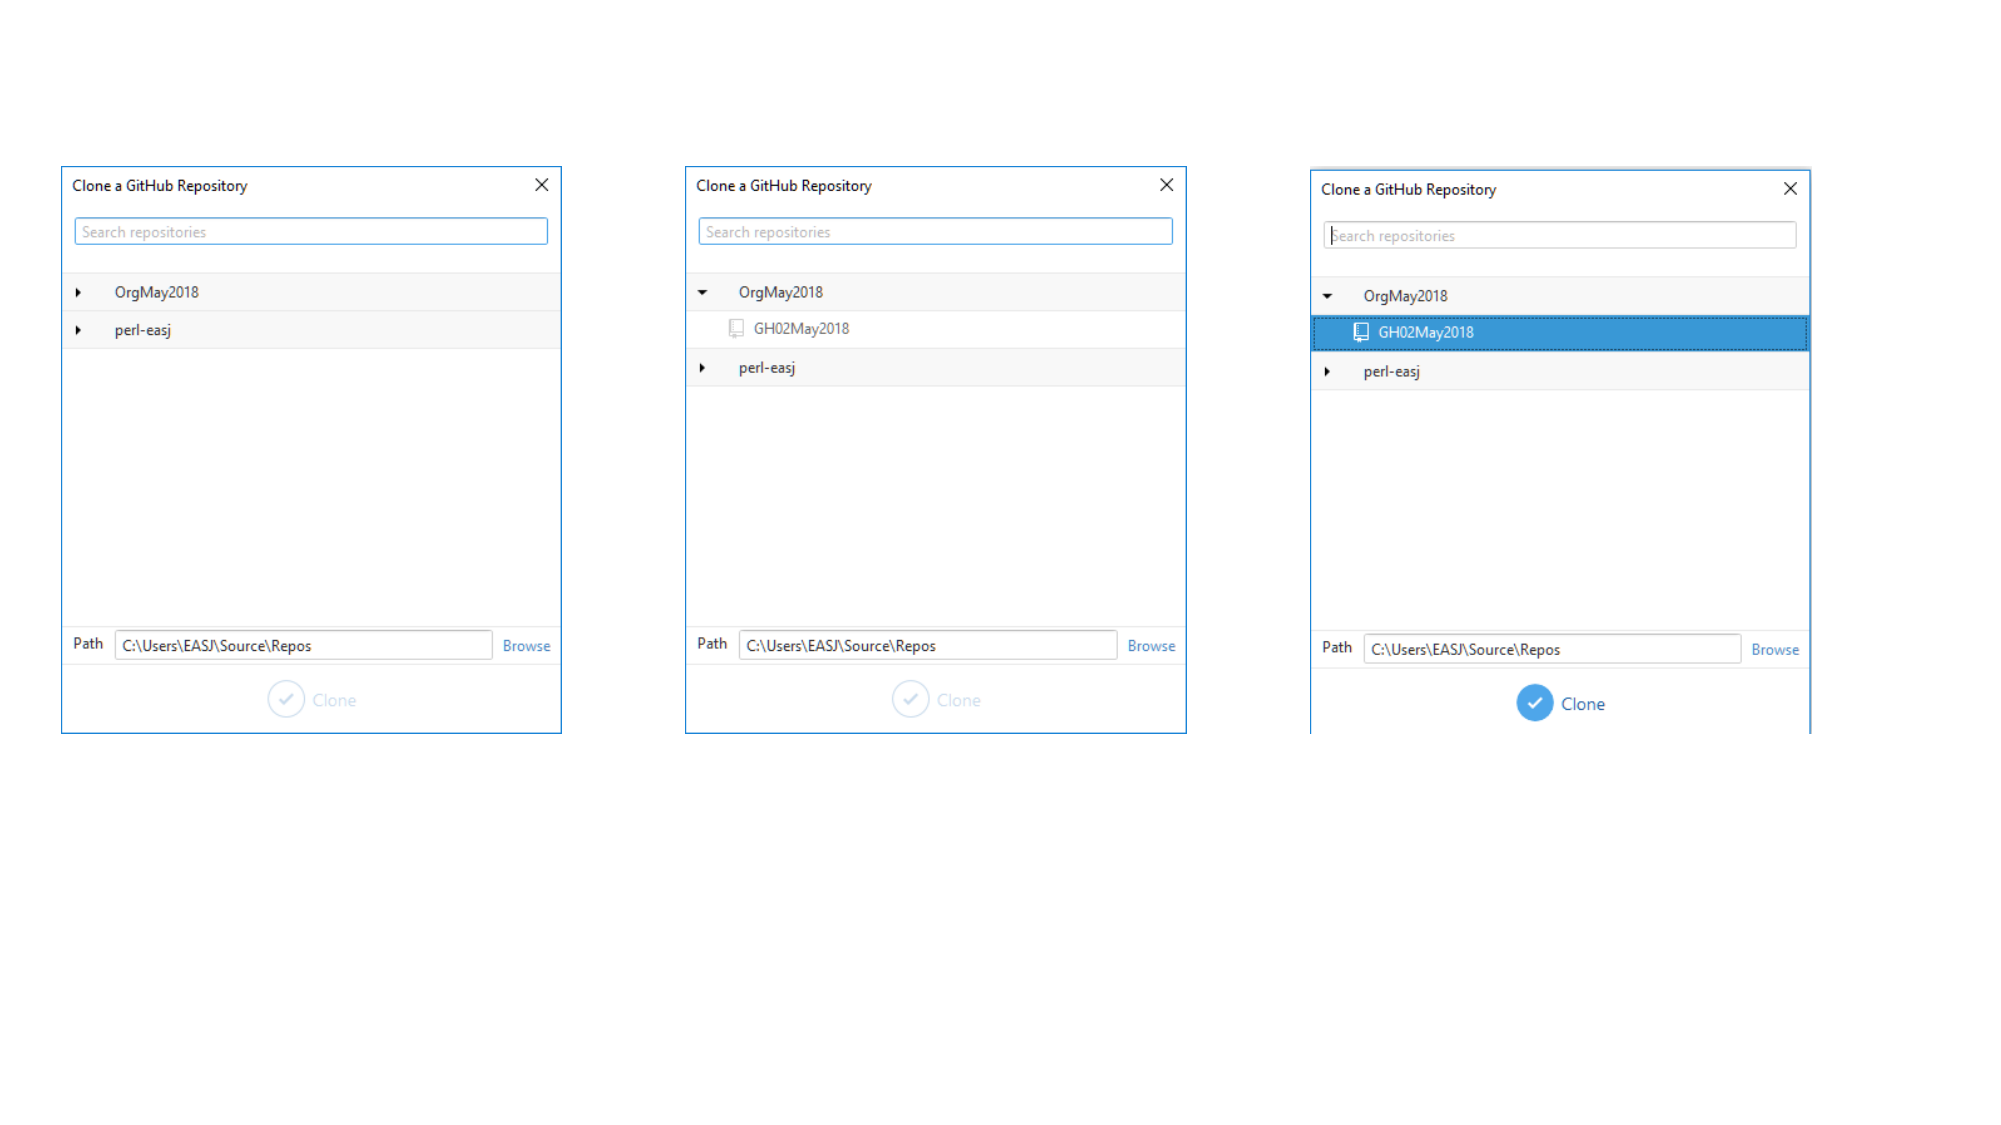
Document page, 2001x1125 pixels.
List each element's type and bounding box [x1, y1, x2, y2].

picture [685, 166, 1187, 734]
picture [1310, 166, 1812, 734]
picture [61, 166, 562, 734]
